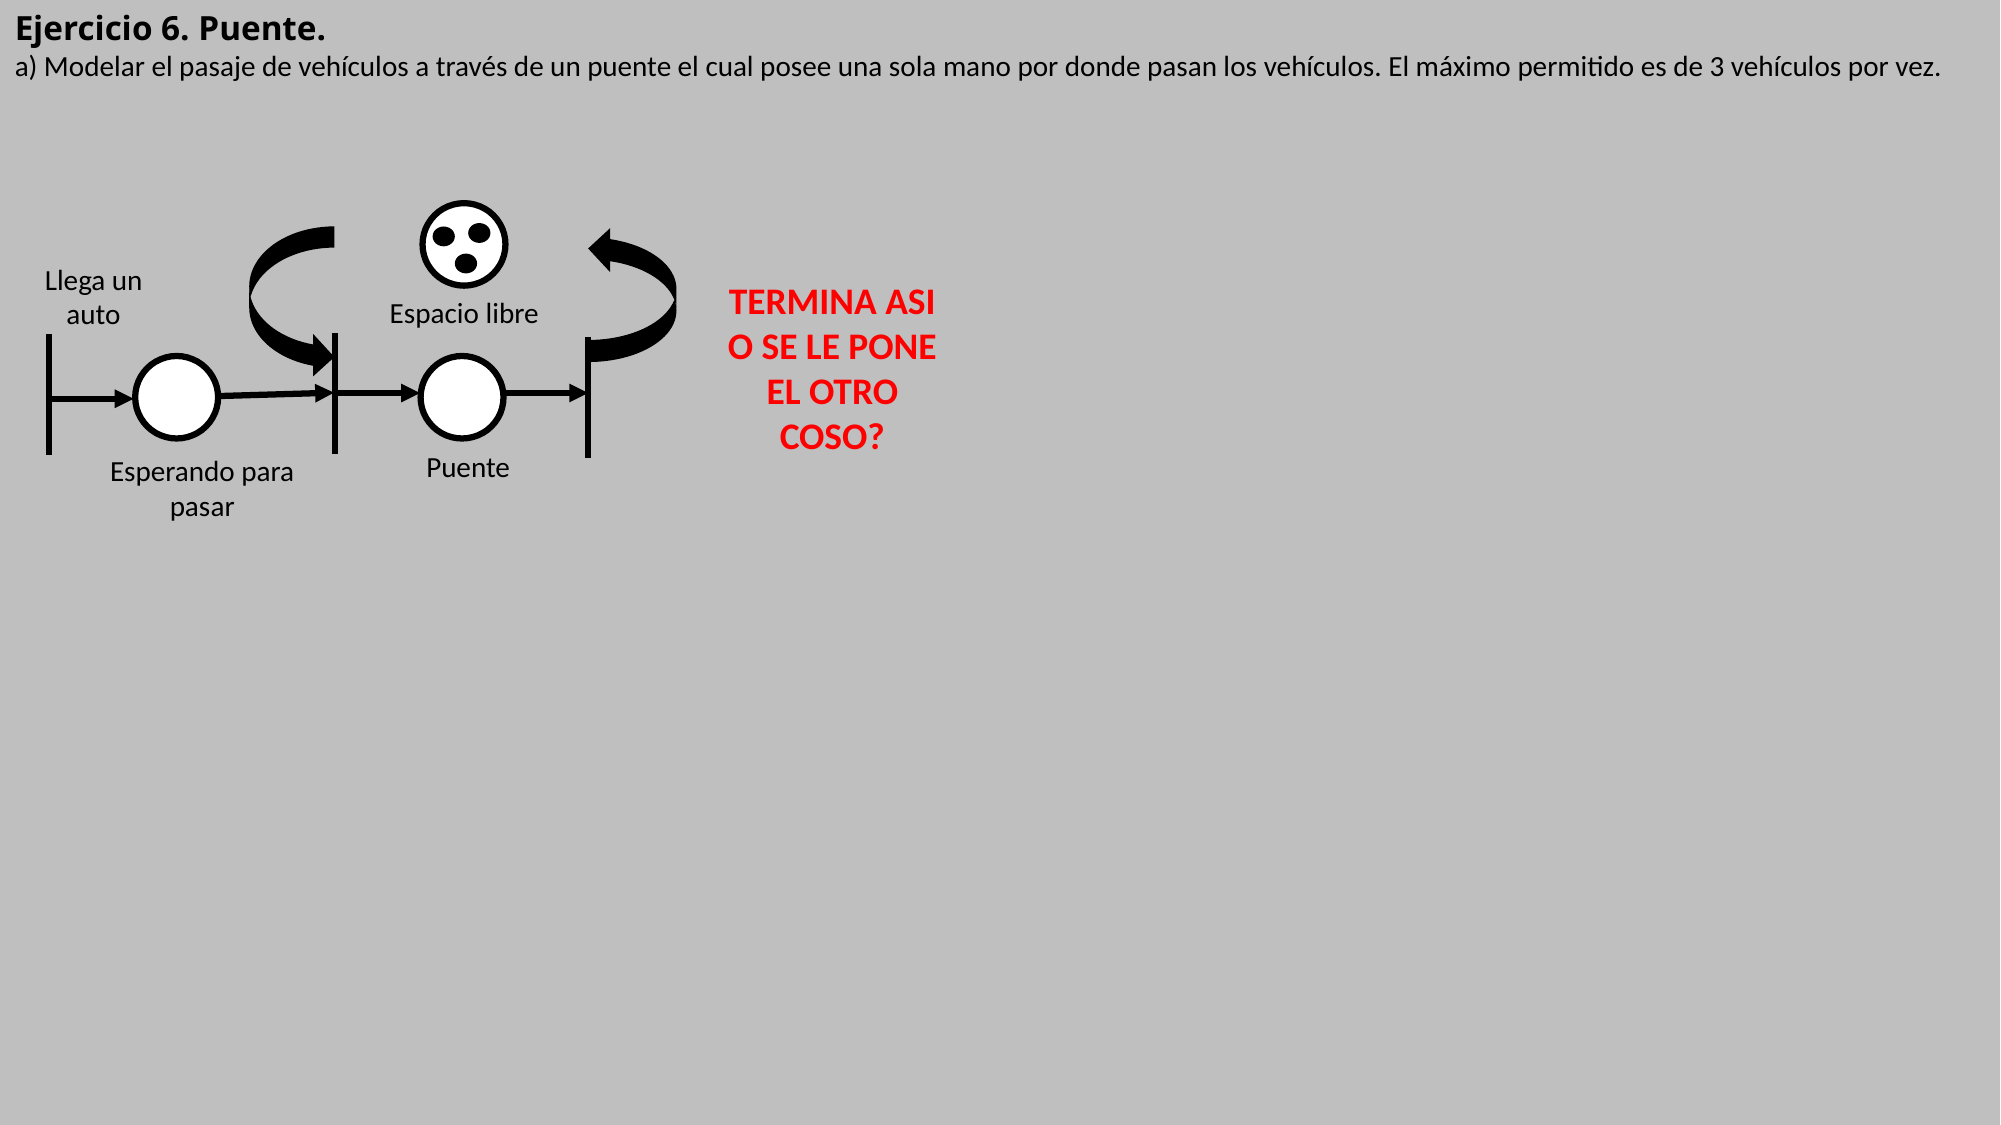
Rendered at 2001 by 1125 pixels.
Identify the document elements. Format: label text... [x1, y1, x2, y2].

text_box [431, 225, 456, 248]
text_box Esperando para pasar [84, 444, 320, 530]
text_box [134, 354, 219, 440]
text_box [419, 354, 505, 440]
text_box [586, 225, 678, 364]
text_box [248, 225, 336, 379]
text_box [453, 252, 479, 275]
text_box [467, 222, 492, 244]
text_box Ejercicio 6. Puente. a) Modelar el pasaje de vehículos a través de un puente el cual posee una sola mano por donde pasan los vehículos. El máximo permitido es de 3 vehículos por vez. [0, 0, 2000, 125]
text_box [421, 202, 507, 286]
text_box TERMINA ASI O SE LE PONE EL OTRO COSO? [699, 269, 966, 465]
text_box Espacio libre [349, 286, 579, 337]
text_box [219, 392, 334, 397]
text_box Puente [396, 440, 541, 491]
text_box Llega un auto [21, 253, 166, 339]
